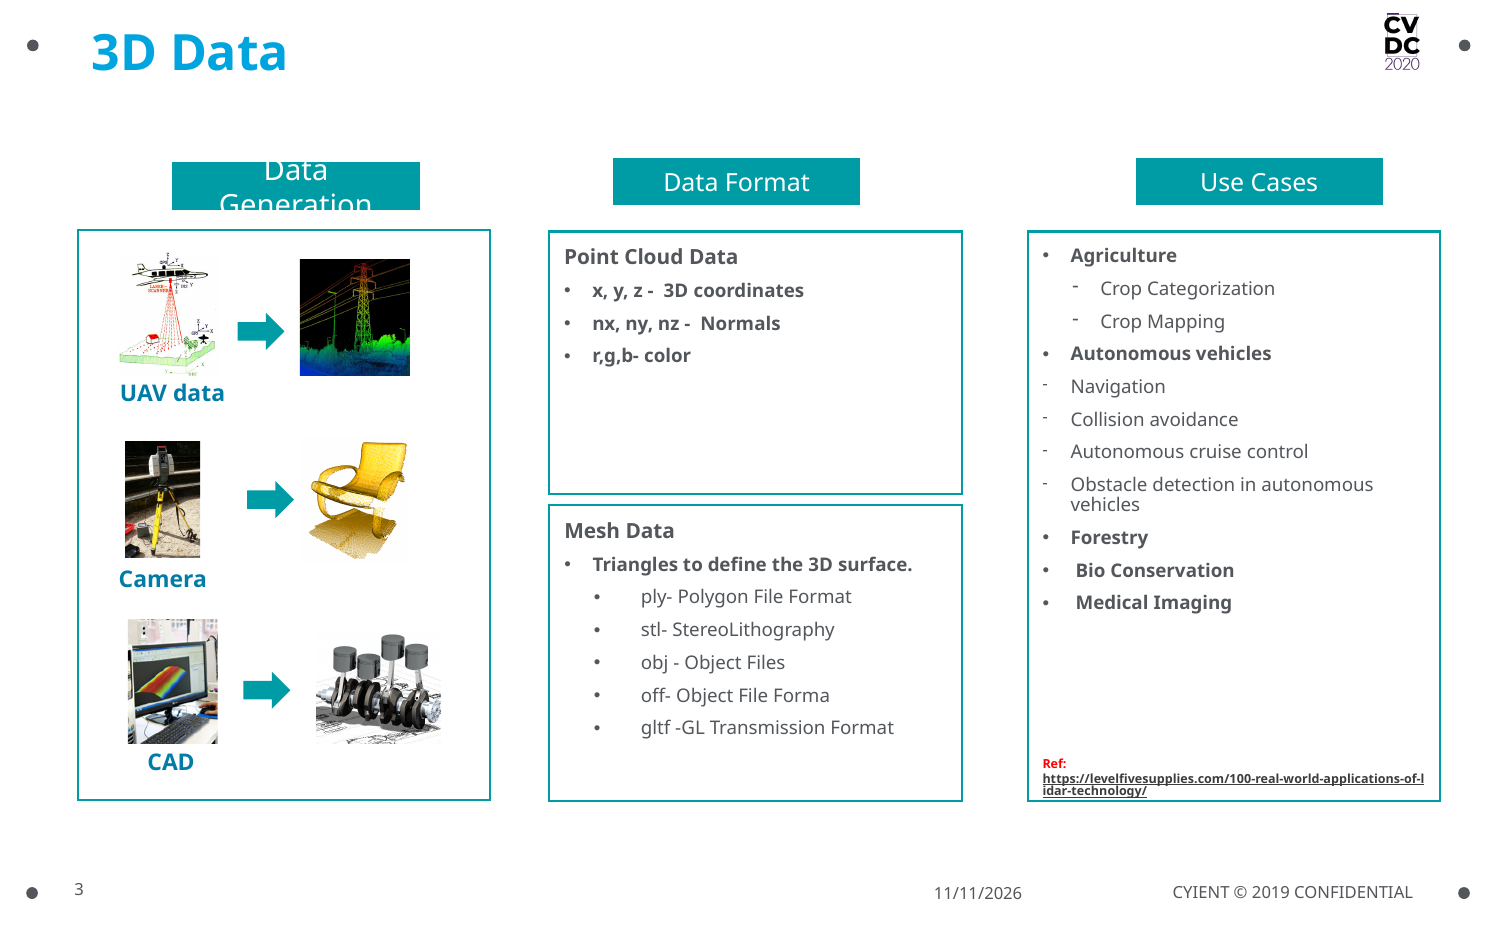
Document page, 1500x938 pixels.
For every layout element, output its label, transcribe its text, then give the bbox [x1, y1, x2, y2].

picture [1384, 12, 1420, 27]
text_box Data Format [613, 158, 860, 205]
slide_number 3 [59, 871, 164, 900]
text_box Data Generation [172, 162, 420, 210]
title 3D Data [91, 27, 1450, 134]
list [77, 229, 491, 801]
list Point Cloud Data x, y, z - 3D coordinates nx, ny, nz - Normals r,g,b- color [548, 230, 963, 495]
list Agriculture Crop Categorization Crop Mapping Autonomous vehicles Navigation Collision avoidance Autonomous cruise control Obstacle detection in autonomous vehicles Forestry Bio Conservation Medical Imaging Ref: https://levelfivesupplies.com/100-real-world-applications-of-lidar-technology/ [1027, 230, 1441, 802]
text_box Use Cases [1136, 158, 1383, 205]
list Mesh Data Triangles to define the 3D surface. ply- Polygon File Format stl- StereoLithography obj - Object Files off- Object File Forma gltf -GL Transmission Format [548, 504, 963, 802]
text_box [116, 250, 441, 774]
